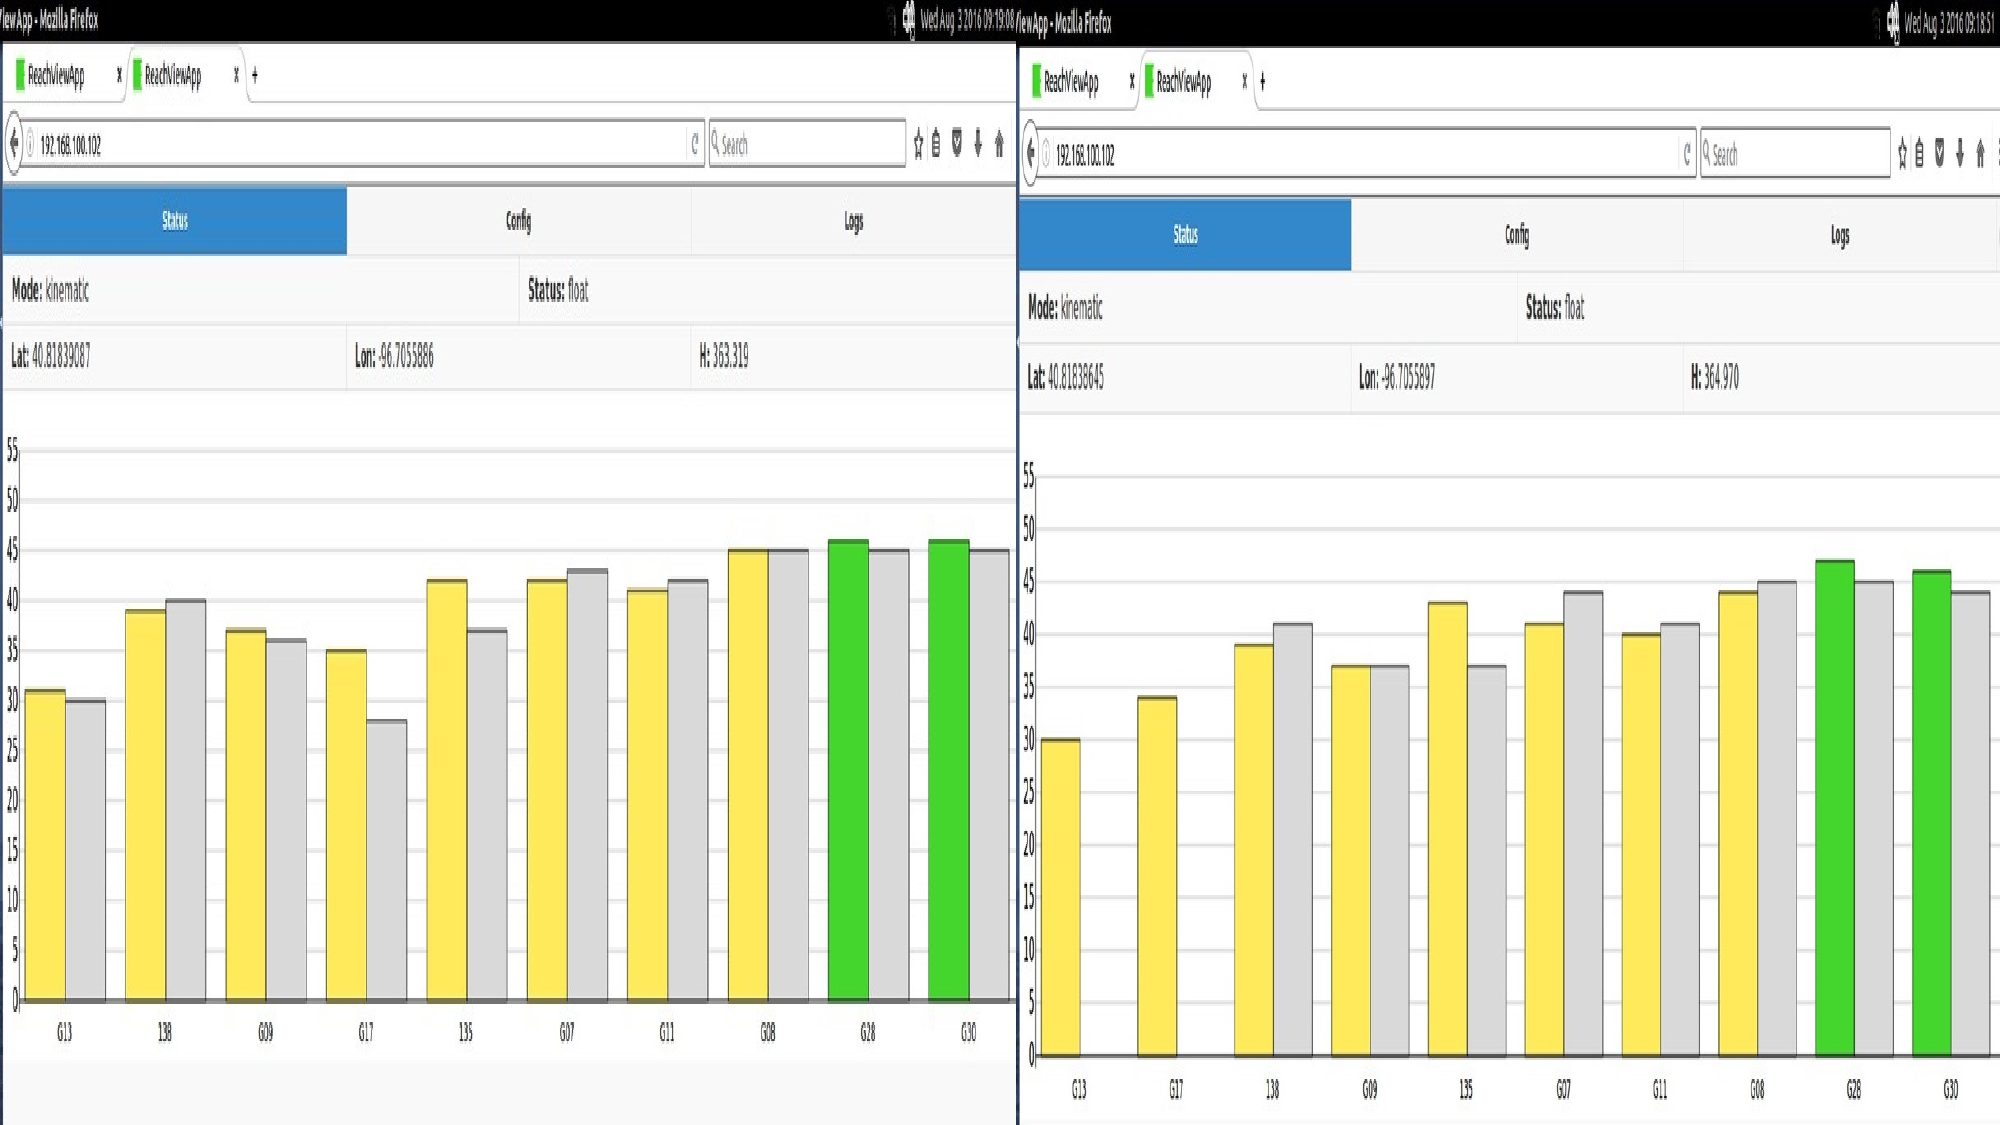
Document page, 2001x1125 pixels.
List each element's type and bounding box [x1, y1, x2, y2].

picture [1016, 0, 2000, 1125]
list [0, 0, 1016, 1125]
